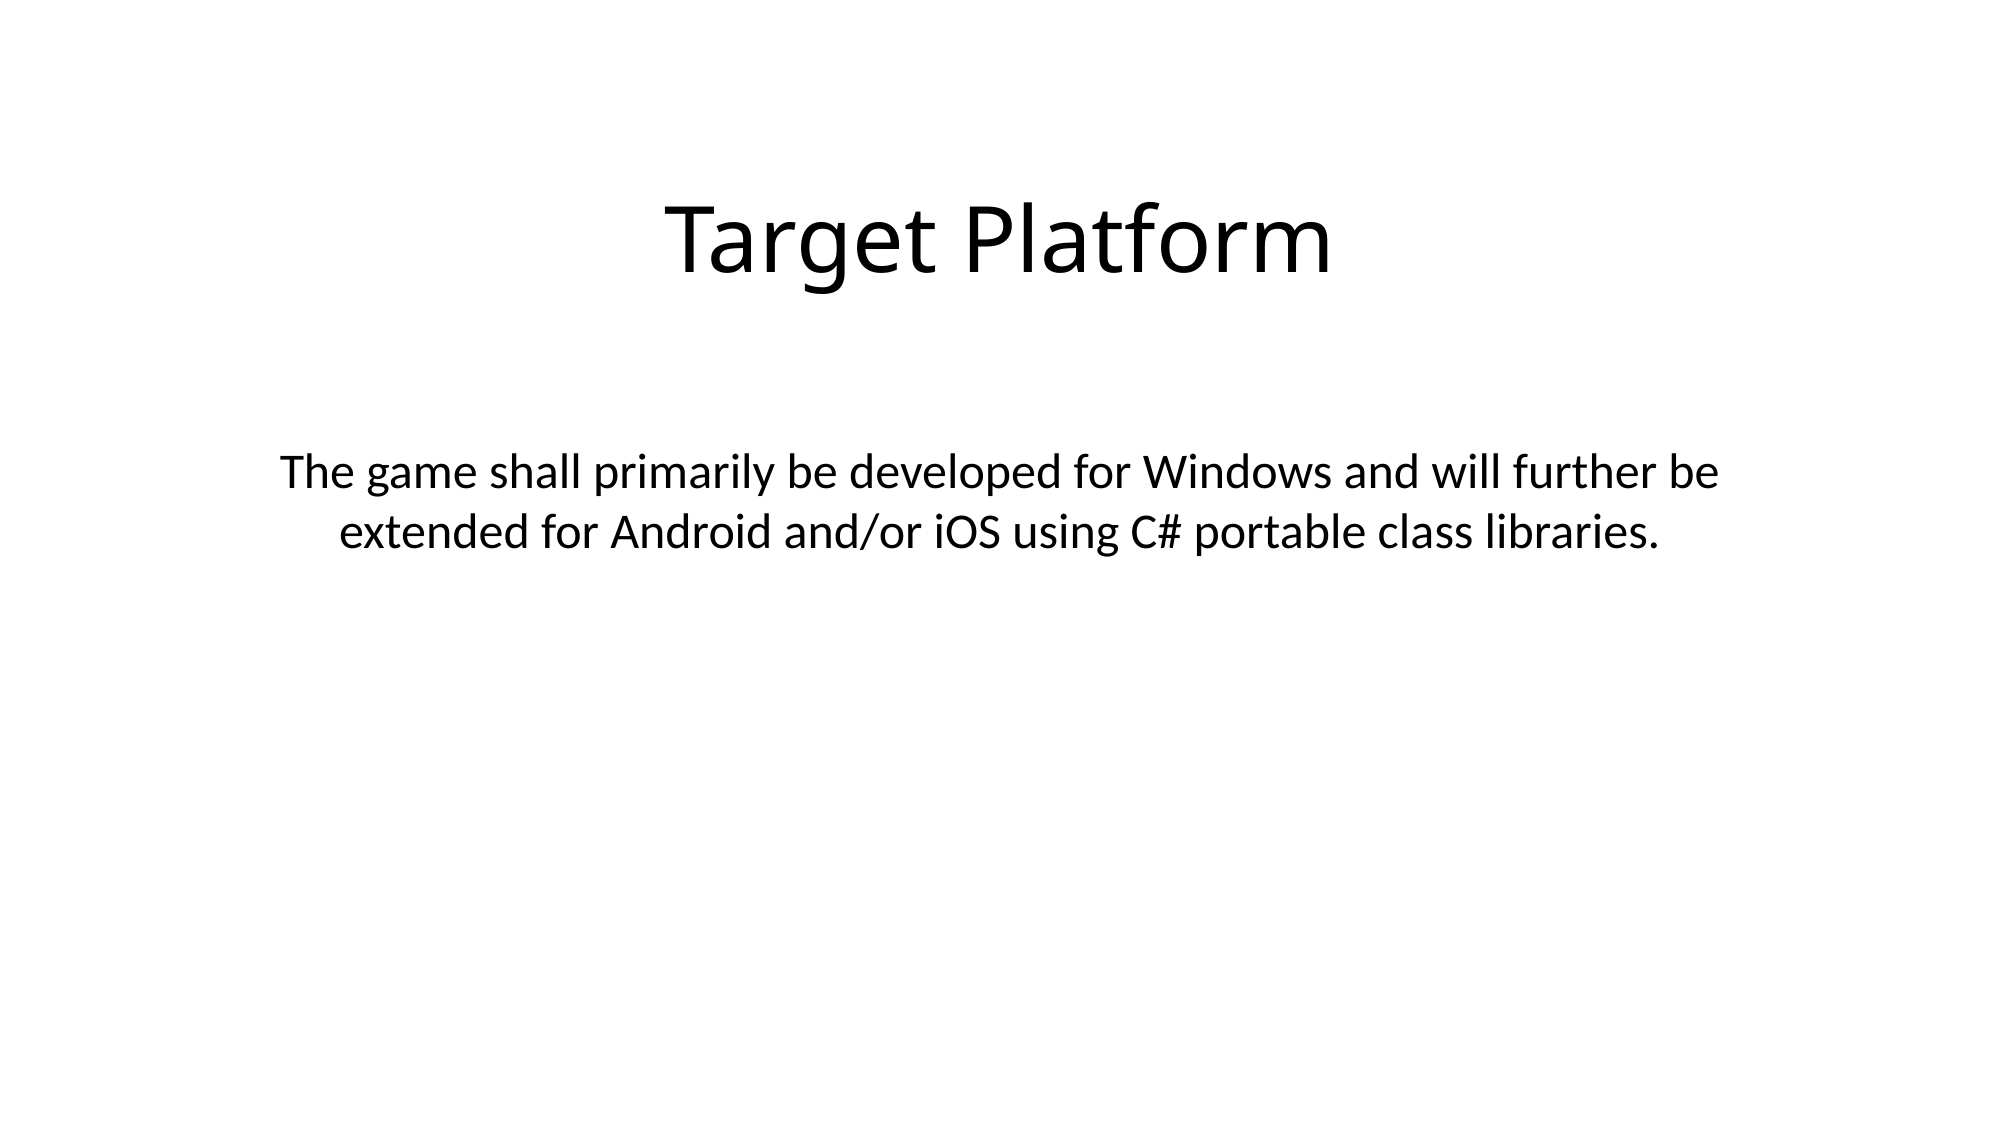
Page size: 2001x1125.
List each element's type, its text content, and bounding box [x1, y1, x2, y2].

text_box Target Platform [249, 184, 1750, 298]
text_box The game shall primarily be developed for Windows and will further be extended for Android and/or iOS using C# portable class libraries. [249, 431, 1750, 863]
